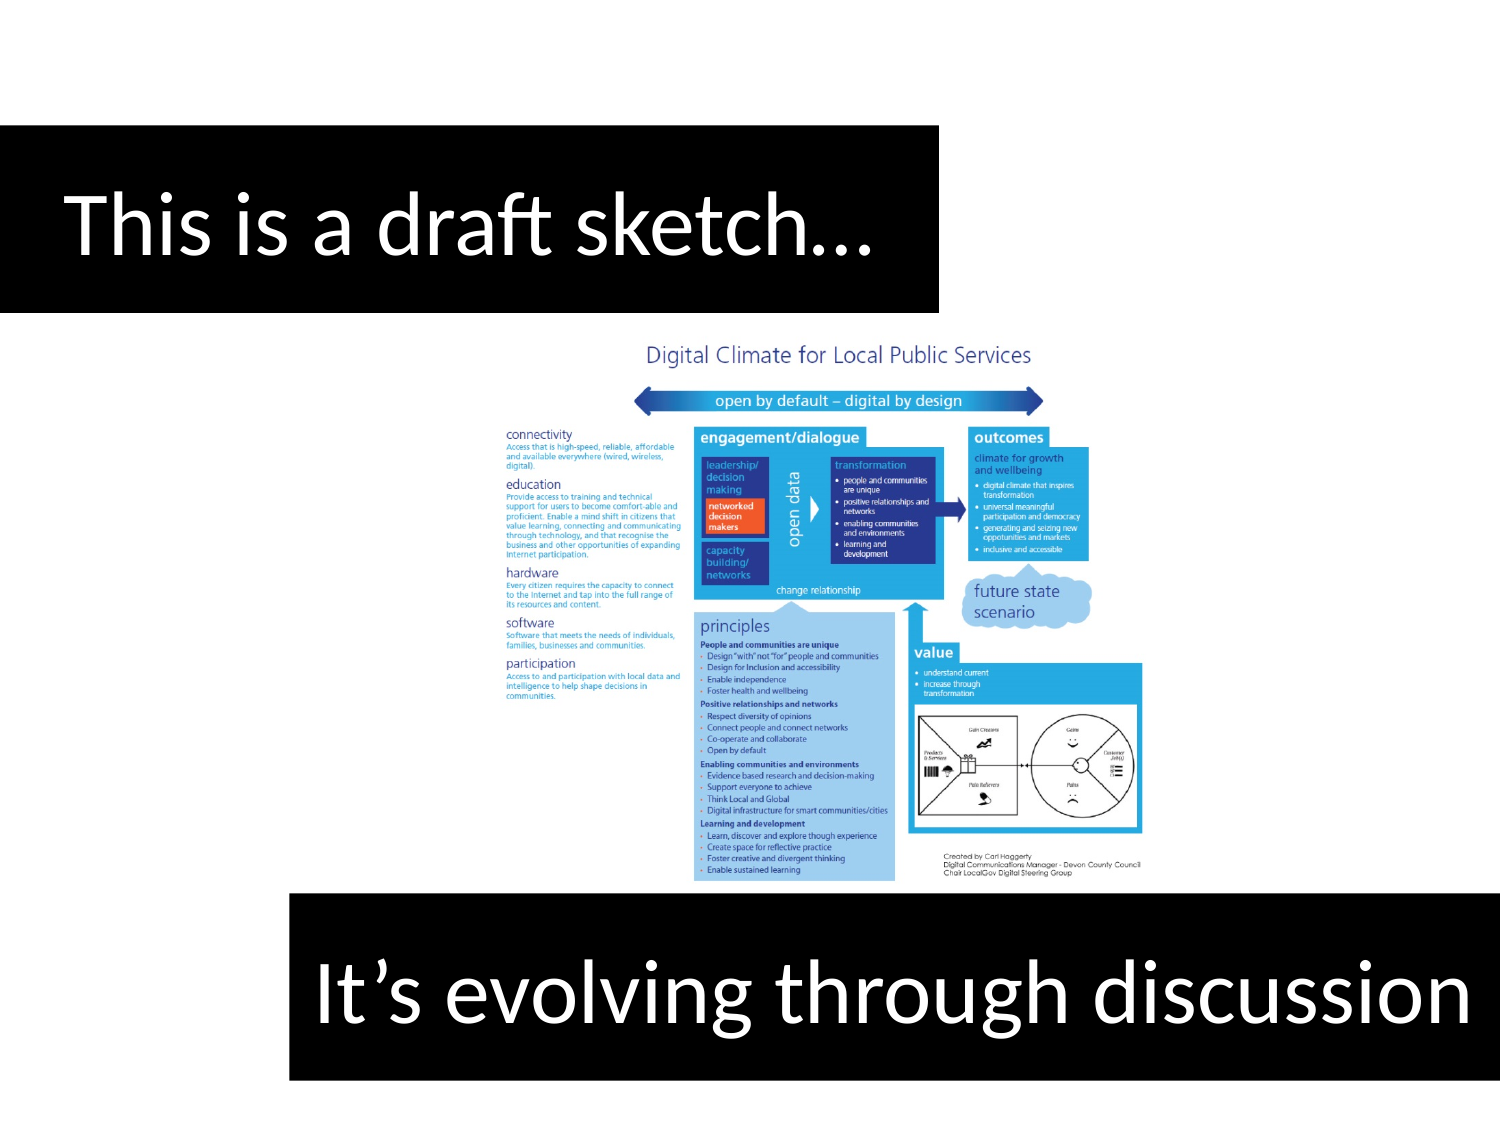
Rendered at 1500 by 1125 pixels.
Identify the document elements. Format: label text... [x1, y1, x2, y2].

title This is a draft sketch… [0, 125, 939, 313]
text_box It’s evolving through discussion [289, 893, 1500, 1081]
picture [477, 314, 1178, 887]
